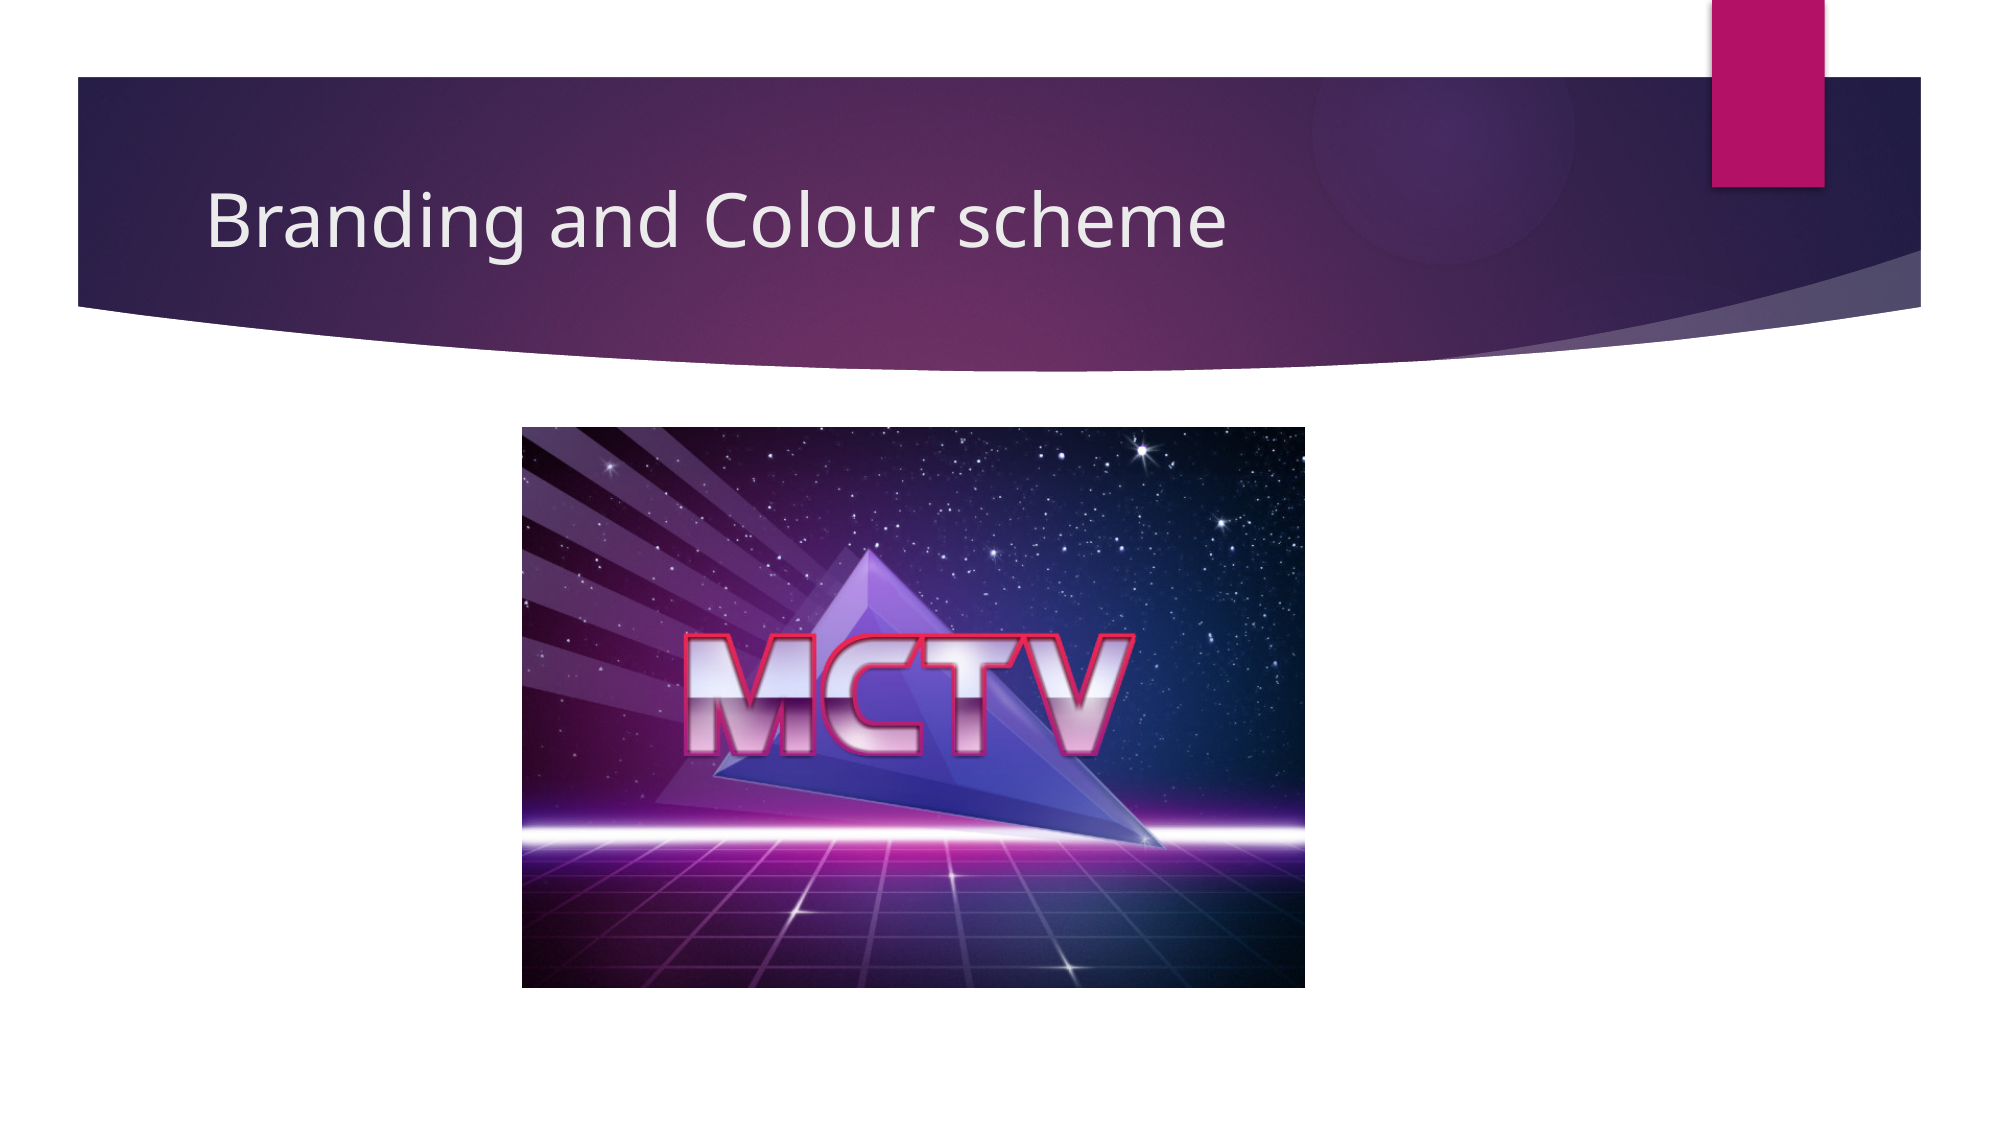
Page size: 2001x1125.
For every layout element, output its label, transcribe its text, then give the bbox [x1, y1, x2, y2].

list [521, 426, 1305, 988]
title Branding and Colour scheme [189, 159, 1627, 276]
